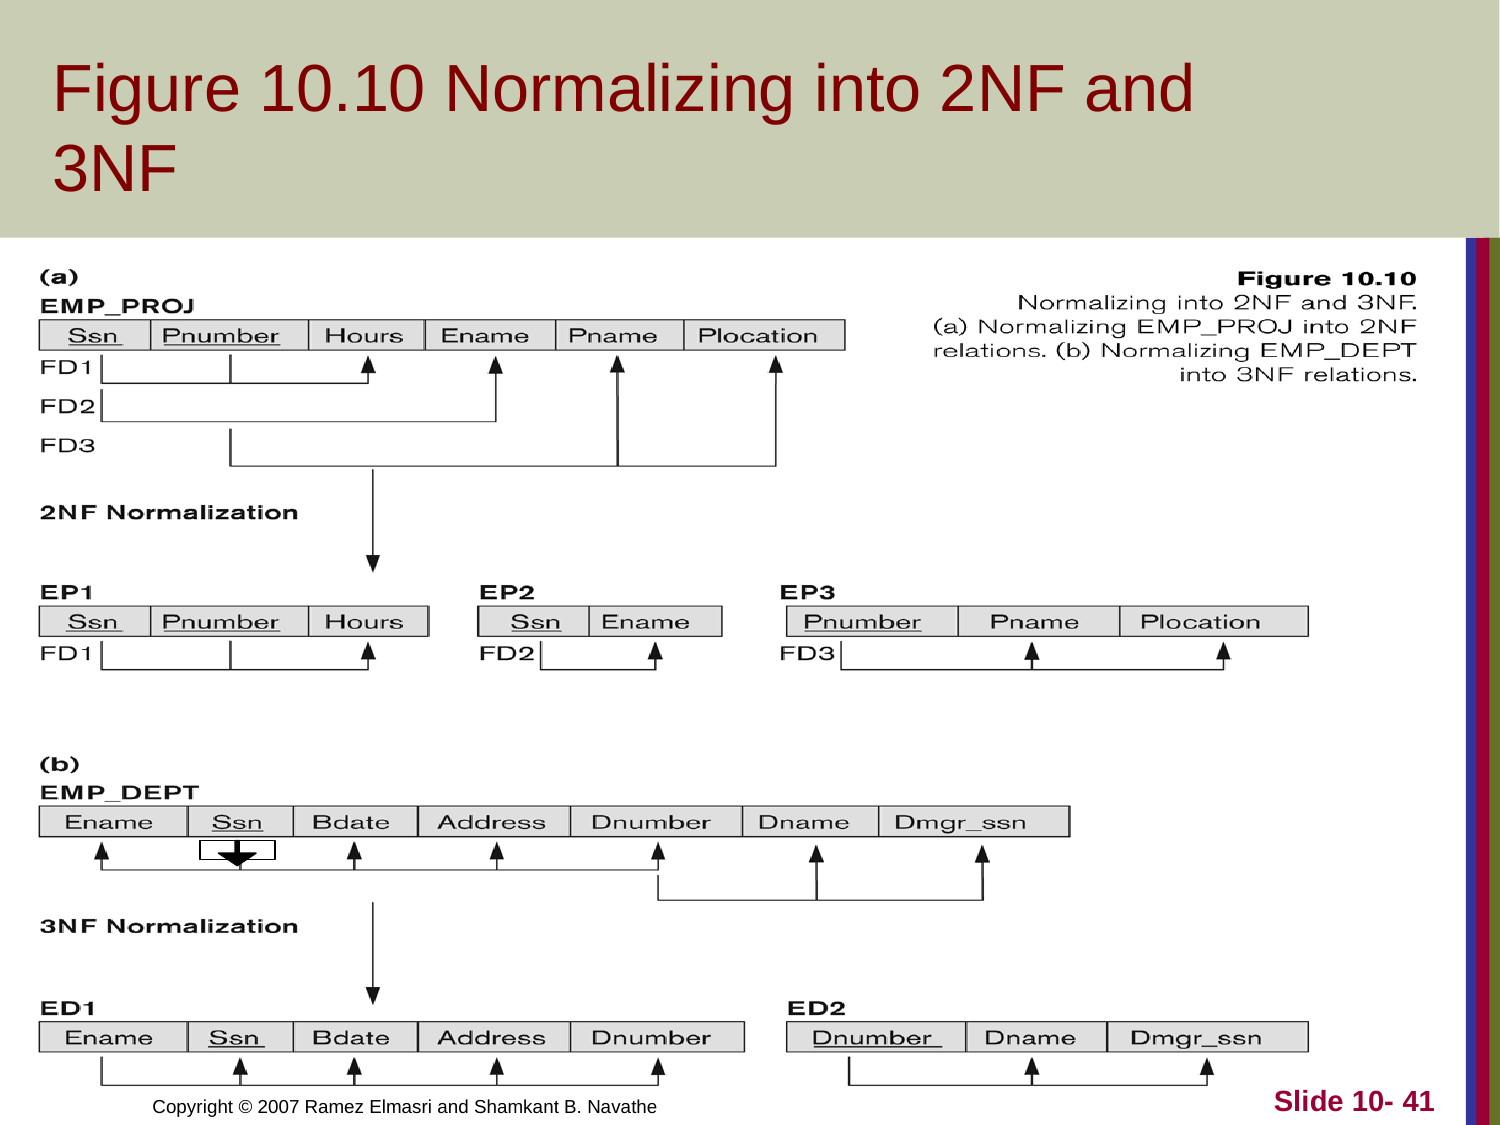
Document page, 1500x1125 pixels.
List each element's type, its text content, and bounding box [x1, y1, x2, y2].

text_box Slide 10- ‹#› [1137, 1049, 1450, 1125]
picture [37, 266, 1426, 1088]
title Figure 10.10 Normalizing into 2NF and 3NF [37, 49, 1317, 213]
